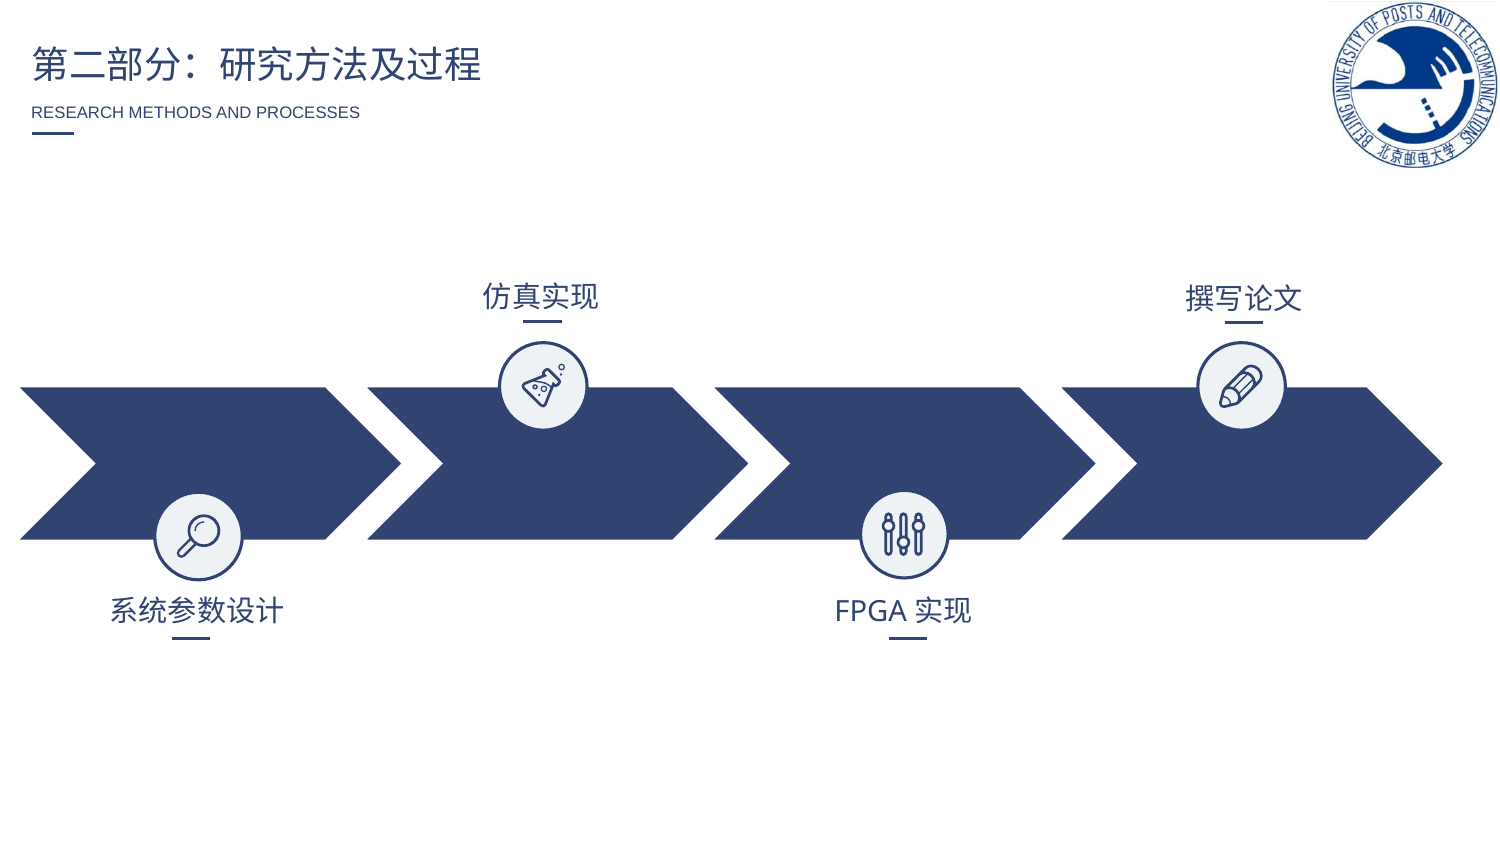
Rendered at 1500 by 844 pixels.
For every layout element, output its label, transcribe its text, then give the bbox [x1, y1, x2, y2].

text_box [498, 341, 589, 432]
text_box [521, 363, 566, 408]
picture [1327, 1, 1498, 168]
text_box [859, 489, 950, 580]
text_box [1218, 364, 1263, 409]
text_box [14, 385, 405, 542]
text_box [708, 385, 1099, 542]
text_box 撰写论文 [1152, 273, 1336, 323]
text_box [153, 491, 244, 581]
text_box 系统参数设计 [85, 585, 310, 635]
text_box 仿真实现 [456, 271, 626, 321]
text_box [361, 385, 752, 542]
text_box FPGA实现 [812, 585, 995, 635]
text_box [1196, 341, 1287, 432]
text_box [176, 514, 221, 558]
text_box RESEARCH METHODS AND PROCESSES [16, 94, 376, 129]
text_box 第二部分：研究方法及过程 [17, 33, 497, 94]
text_box [1056, 385, 1446, 542]
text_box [881, 512, 926, 556]
